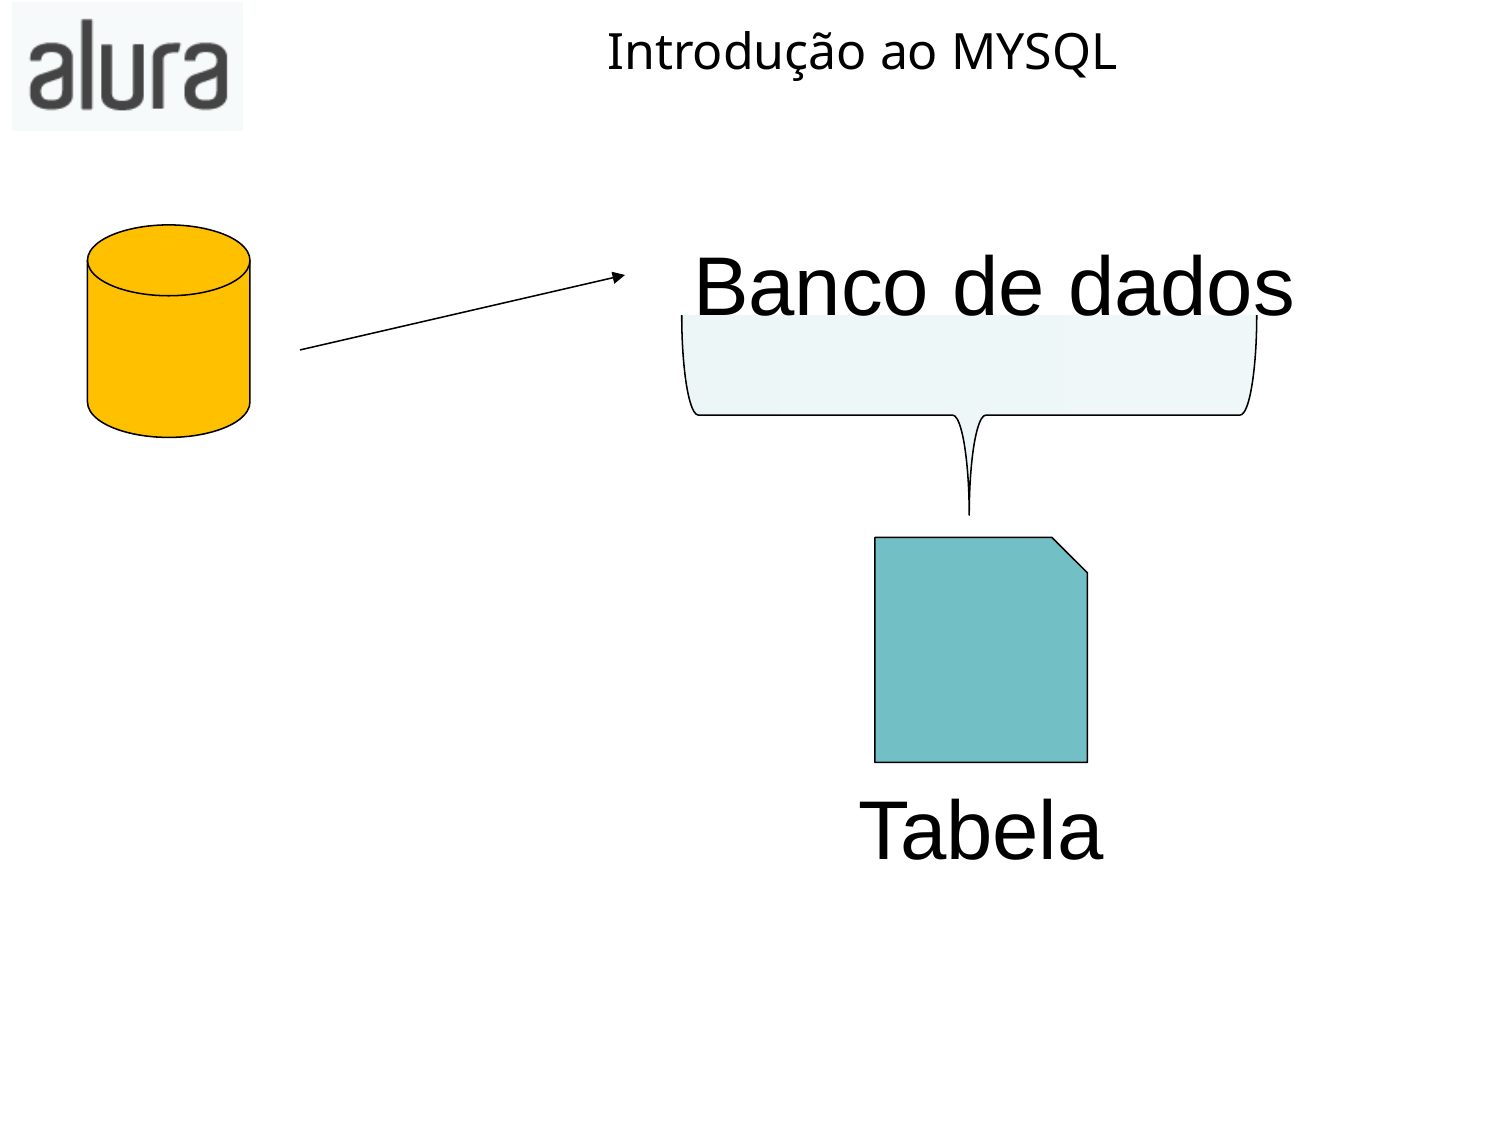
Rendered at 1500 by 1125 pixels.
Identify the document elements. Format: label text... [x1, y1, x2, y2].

text_box [682, 340, 1257, 516]
text_box [874, 537, 1088, 763]
text_box Banco de dados [678, 224, 1310, 340]
text_box Tabela [843, 768, 1119, 884]
picture [12, 2, 243, 131]
text_box Introdução ao MYSQL [249, 12, 1475, 88]
text_box [87, 224, 250, 438]
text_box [299, 274, 626, 351]
